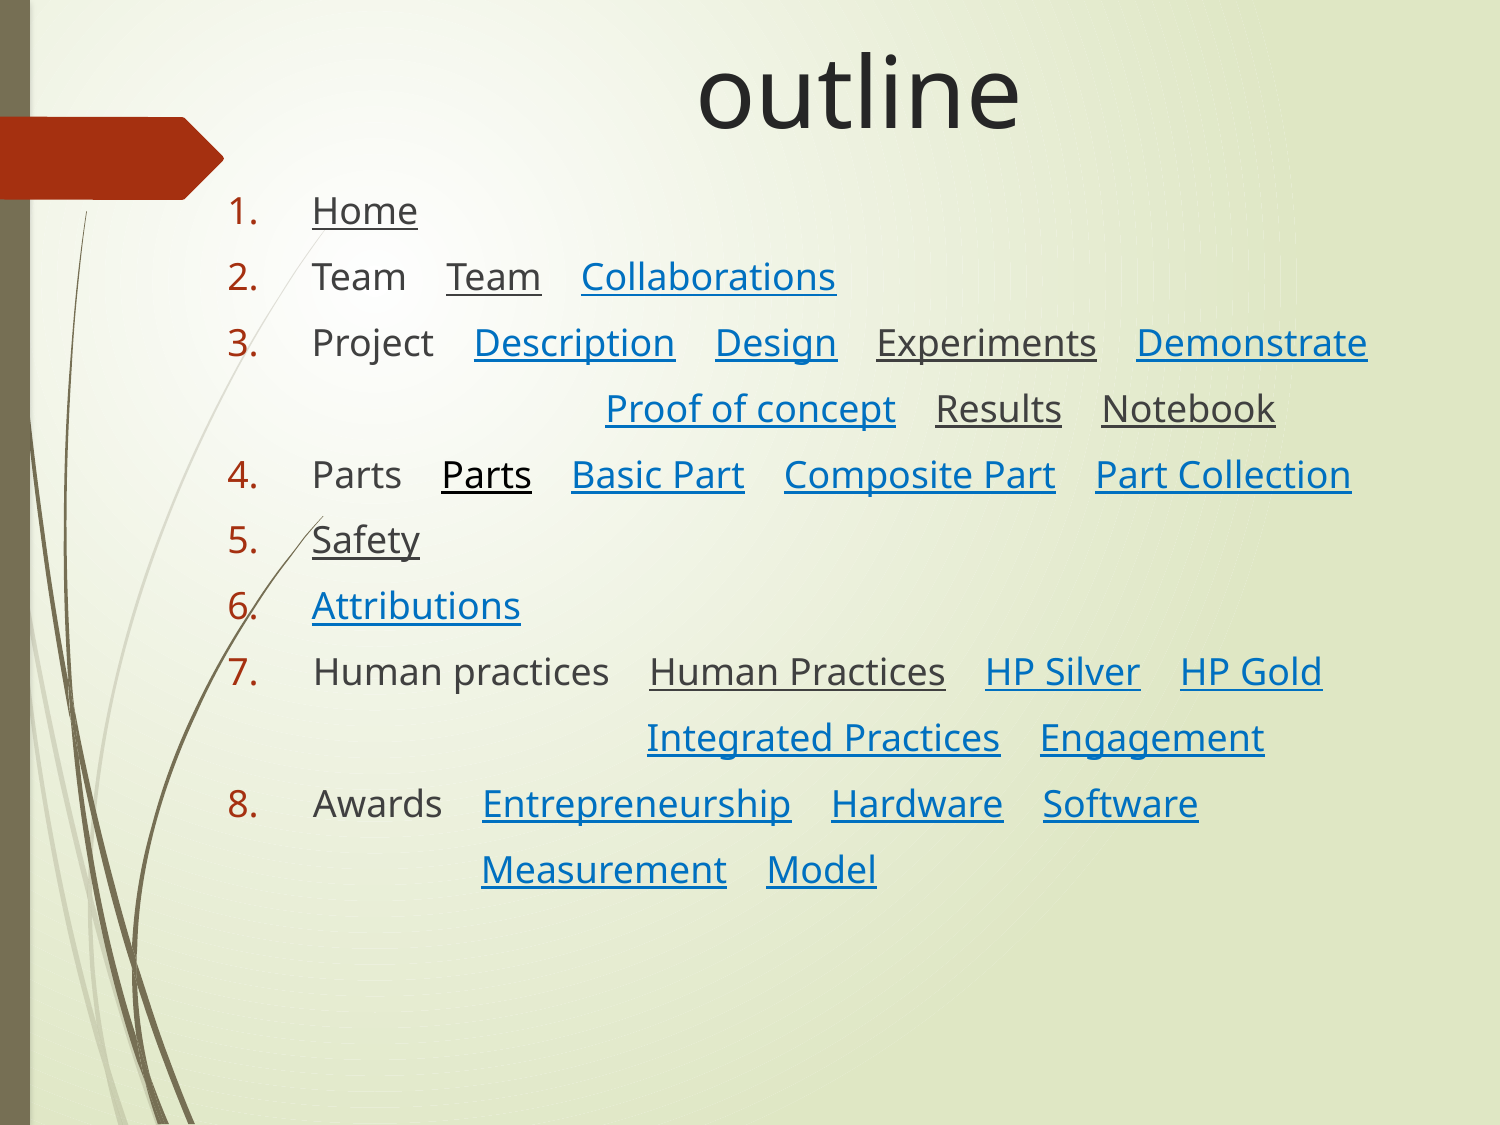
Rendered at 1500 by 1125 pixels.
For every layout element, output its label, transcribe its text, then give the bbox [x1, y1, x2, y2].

list Home Team Team Collaborations Project Description Design Experiments Demonstrate Proof of concept Results Notebook Parts Parts Basic Part Composite Part Part Collection Safety Attributions Human practices Human Practices HP Silver HP Gold Integrated Practices Engagement Awards Entrepreneurship Hardware Software Measurement Model [212, 179, 1400, 1099]
title outline [318, 20, 1400, 137]
